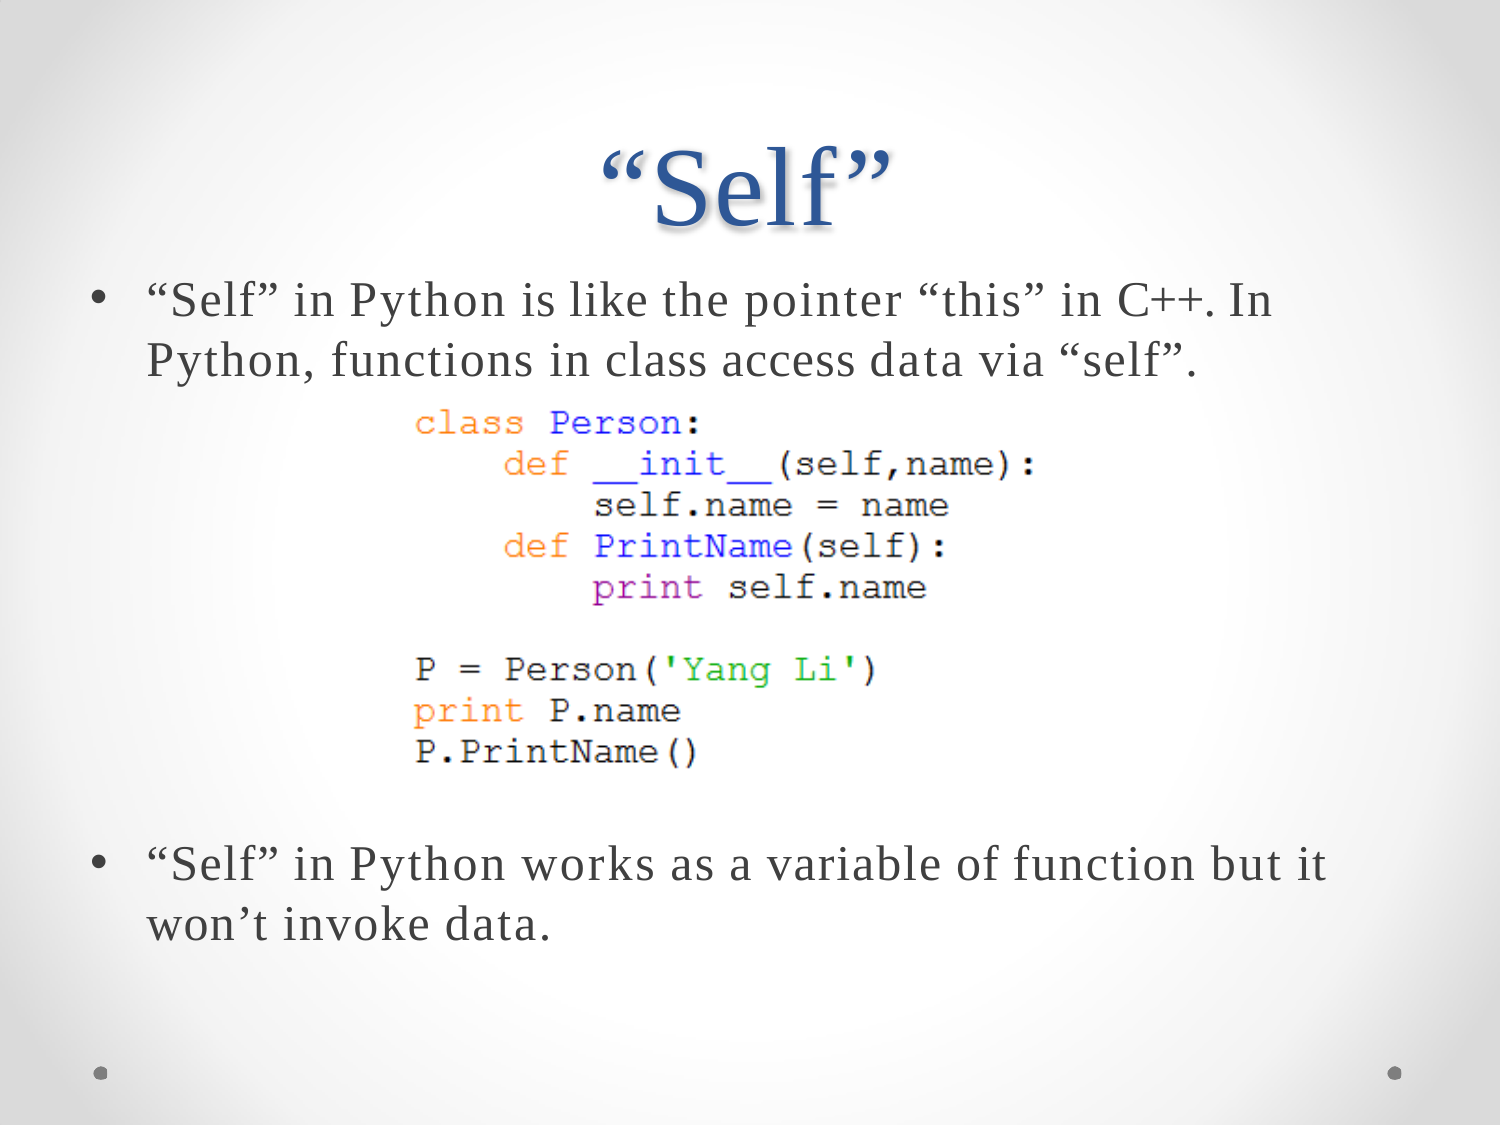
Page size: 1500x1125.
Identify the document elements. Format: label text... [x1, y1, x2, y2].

text_box [407, 407, 1042, 774]
text_box [521, 82, 978, 264]
text_box “Self” in Python works as a variable of function but it won’t invoke data. [87, 828, 1331, 951]
title “Self” [596, 110, 904, 264]
picture [0, 0, 1500, 1125]
text_box “Self” in Python is like the pointer “this” in C++. In Python, functions in class access data via “self”. [87, 264, 1278, 387]
